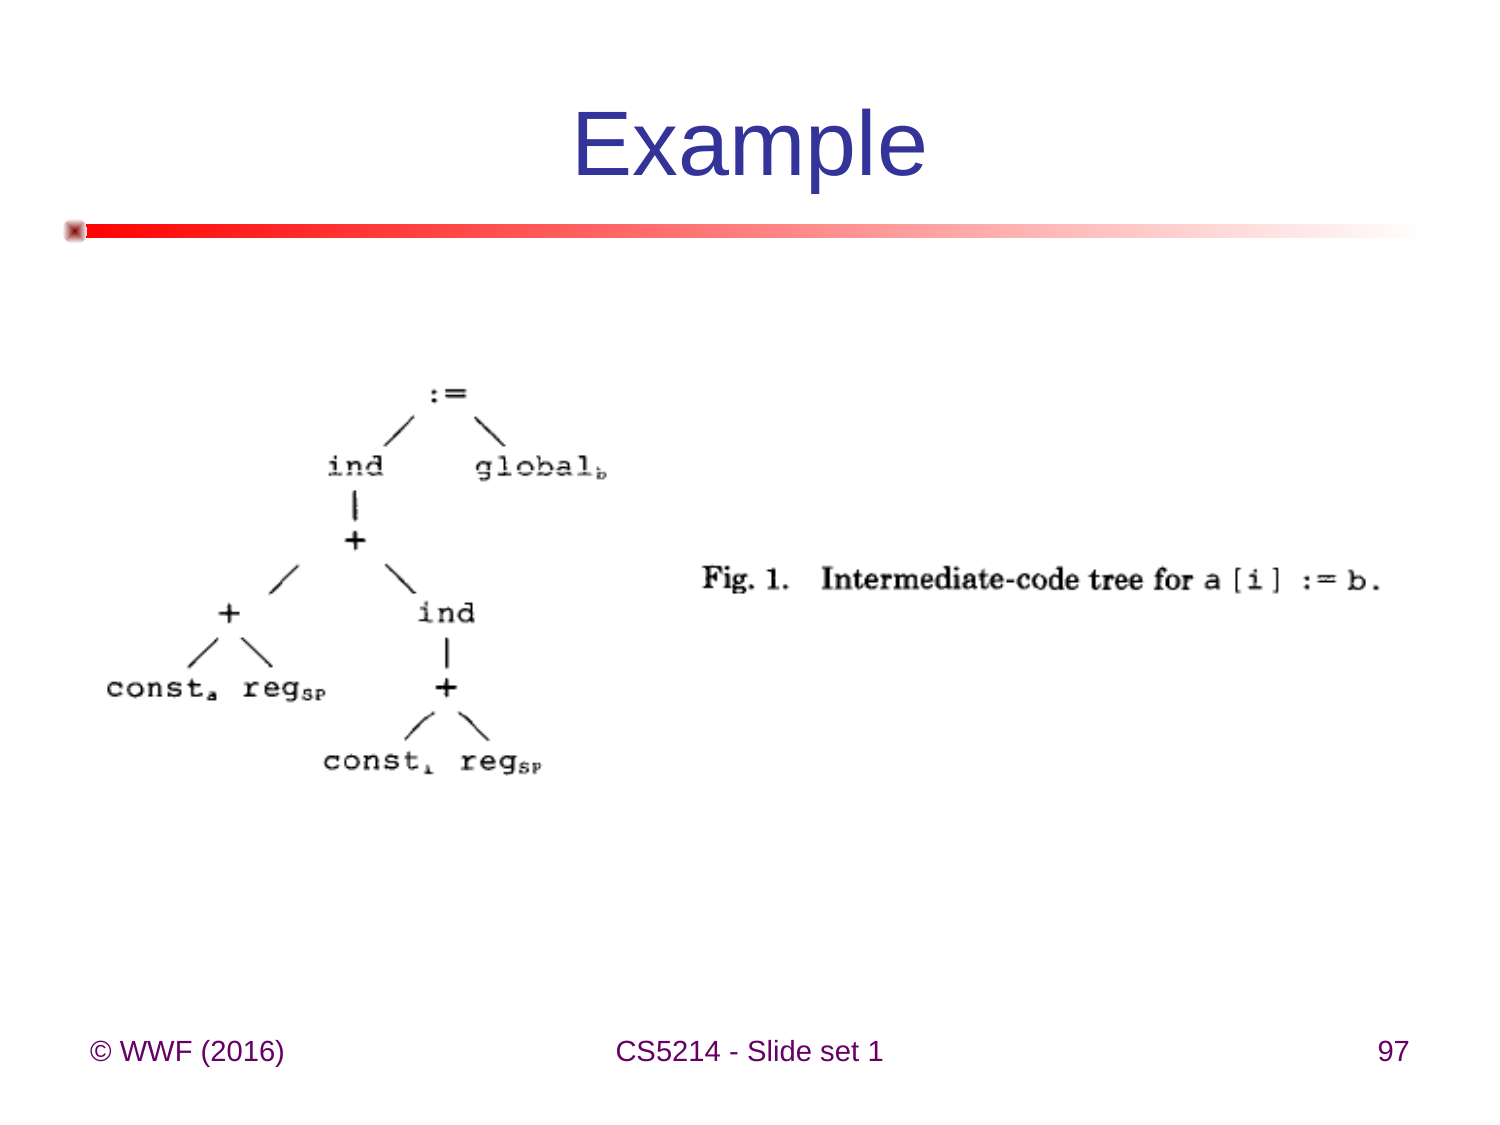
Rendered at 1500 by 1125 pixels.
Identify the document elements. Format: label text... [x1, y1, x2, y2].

title Example [75, 45, 1425, 233]
slide_number 97 [1074, 1024, 1425, 1103]
footer CS5214 - Slide set 1 [512, 1024, 988, 1103]
slide_number © WWF (2016) [75, 1024, 425, 1103]
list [74, 362, 1399, 813]
